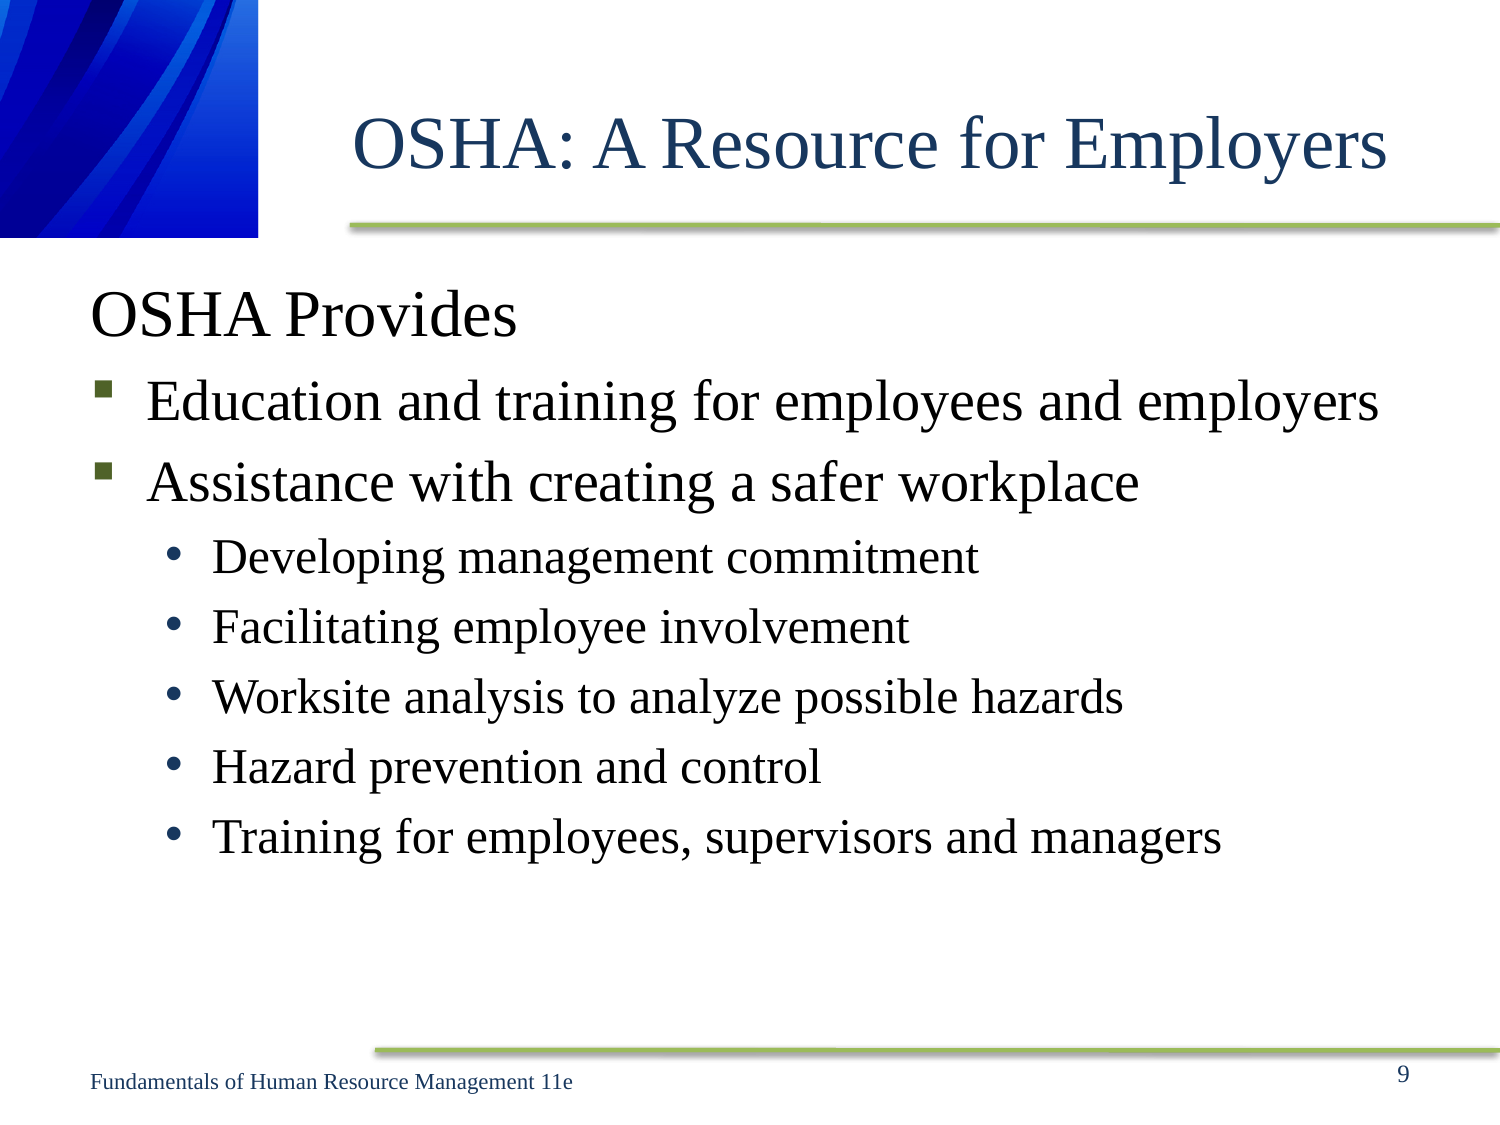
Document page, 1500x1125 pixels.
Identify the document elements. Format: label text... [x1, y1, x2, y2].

picture [0, 0, 259, 238]
footer Fundamentals of Human Resource Management 11e [75, 1050, 638, 1110]
slide_number 9 [1074, 1042, 1425, 1103]
list OSHA Provides Education and training for employees and employers Assistance with creating a safer workplace Developing management commitment Facilitating employee involvement Worksite analysis to analyze possible hazards Hazard prevention and control Training for employees, supervisors and managers [74, 262, 1426, 1006]
title OSHA: A Resource for Employers [337, 44, 1426, 233]
